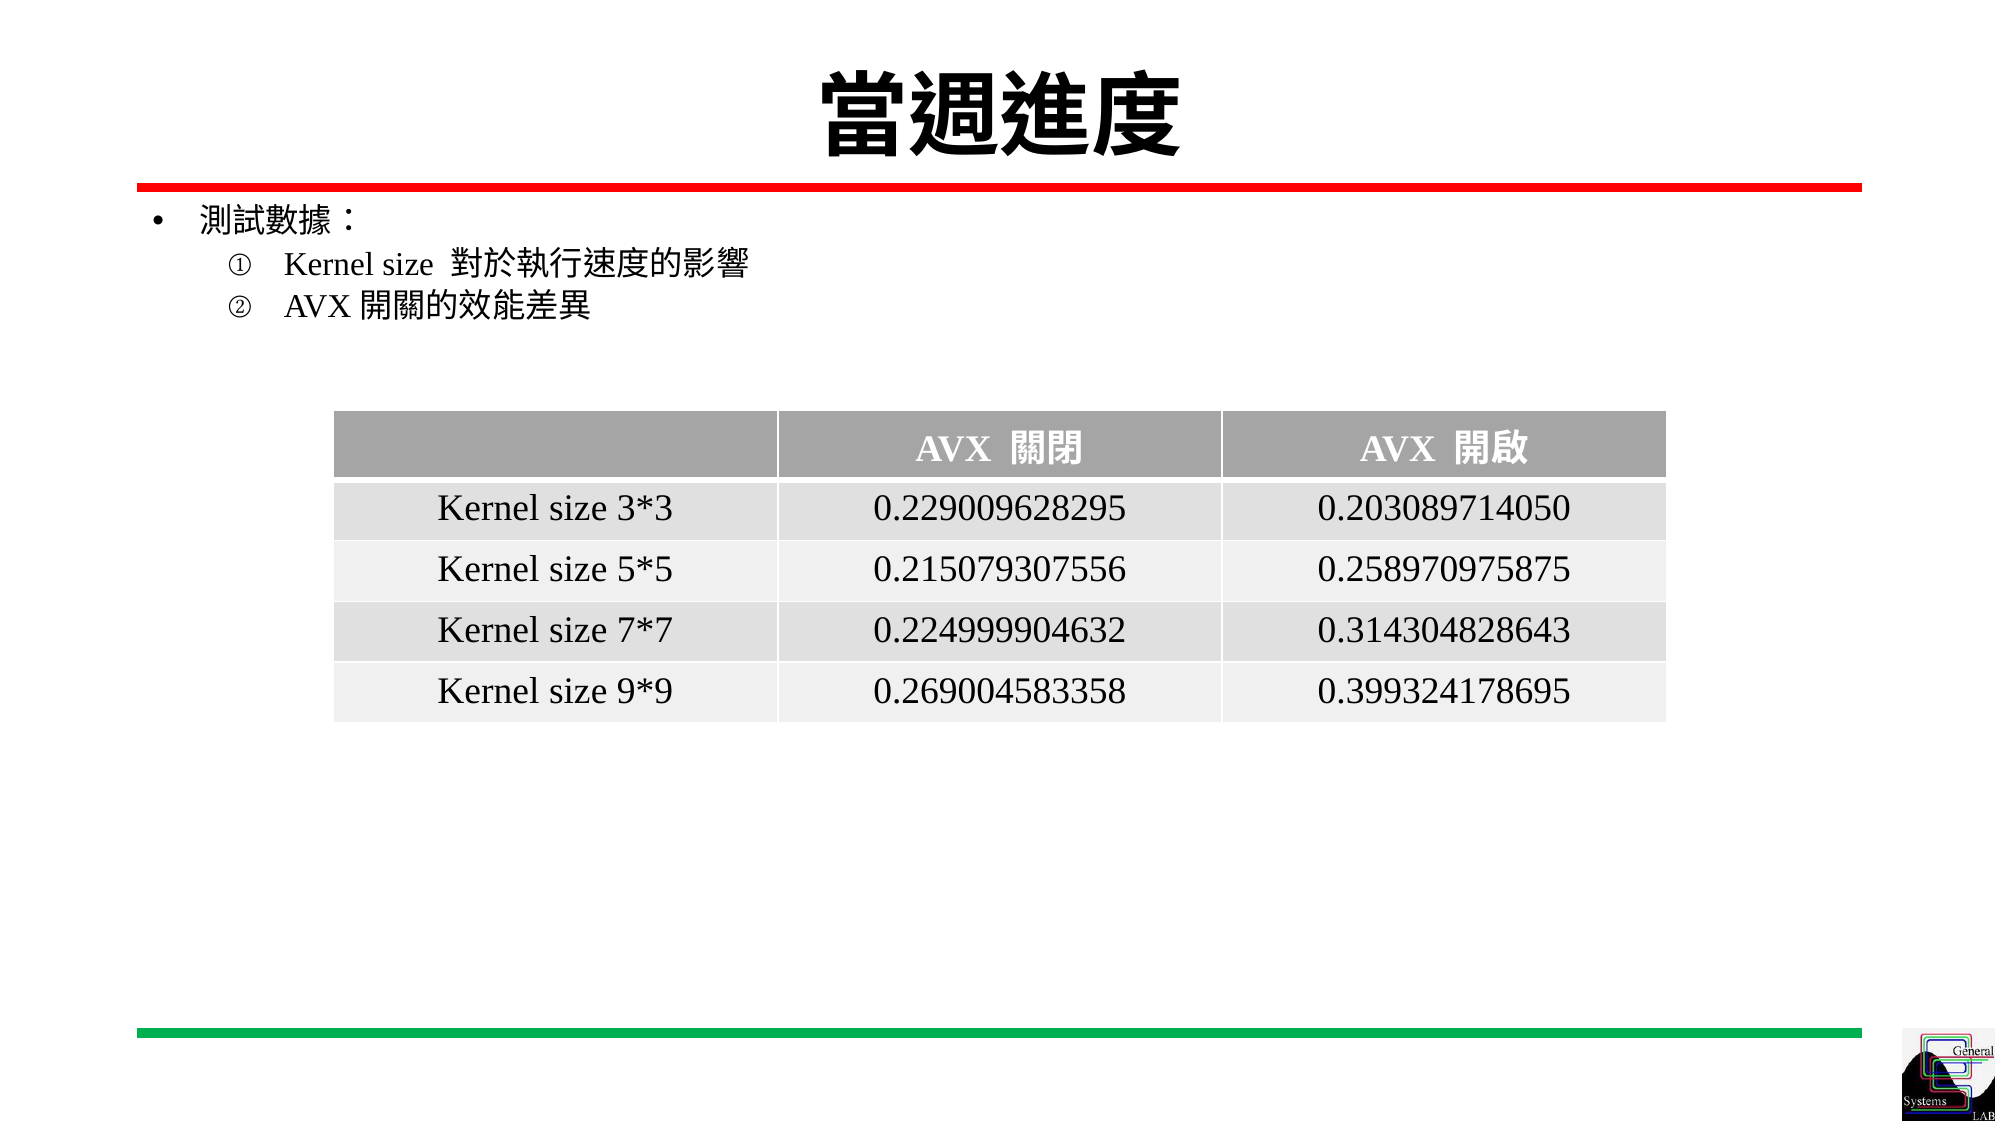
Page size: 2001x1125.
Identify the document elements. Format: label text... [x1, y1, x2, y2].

table_cell 0.203089714050 [1223, 483, 1666, 540]
table_cell Kernel size 7*7 [334, 602, 777, 661]
table_cell 0.215079307556 [779, 541, 1221, 601]
picture [1902, 1028, 1995, 1121]
table_cell 0.269004583358 [779, 663, 1221, 722]
table_header AVX 開啟 [1223, 411, 1666, 477]
table_cell Kernel size 5*5 [334, 541, 777, 601]
table_cell 0.314304828643 [1223, 602, 1666, 661]
title 當週進度 [137, 59, 1863, 178]
table_header [334, 411, 777, 477]
table_cell 0.258970975875 [1223, 541, 1666, 601]
table_cell 0.224999904632 [779, 602, 1221, 661]
table_cell Kernel size 3*3 [334, 483, 777, 540]
table_cell Kernel size 9*9 [334, 663, 777, 722]
table_cell 0.229009628295 [779, 483, 1221, 540]
table_cell 0.399324178695 [1223, 663, 1666, 722]
table_header AVX 關閉 [779, 411, 1221, 477]
list 測試數據： Kernel size 對於執行速度的影響 AVX開關的效能差異 [137, 196, 1863, 1024]
